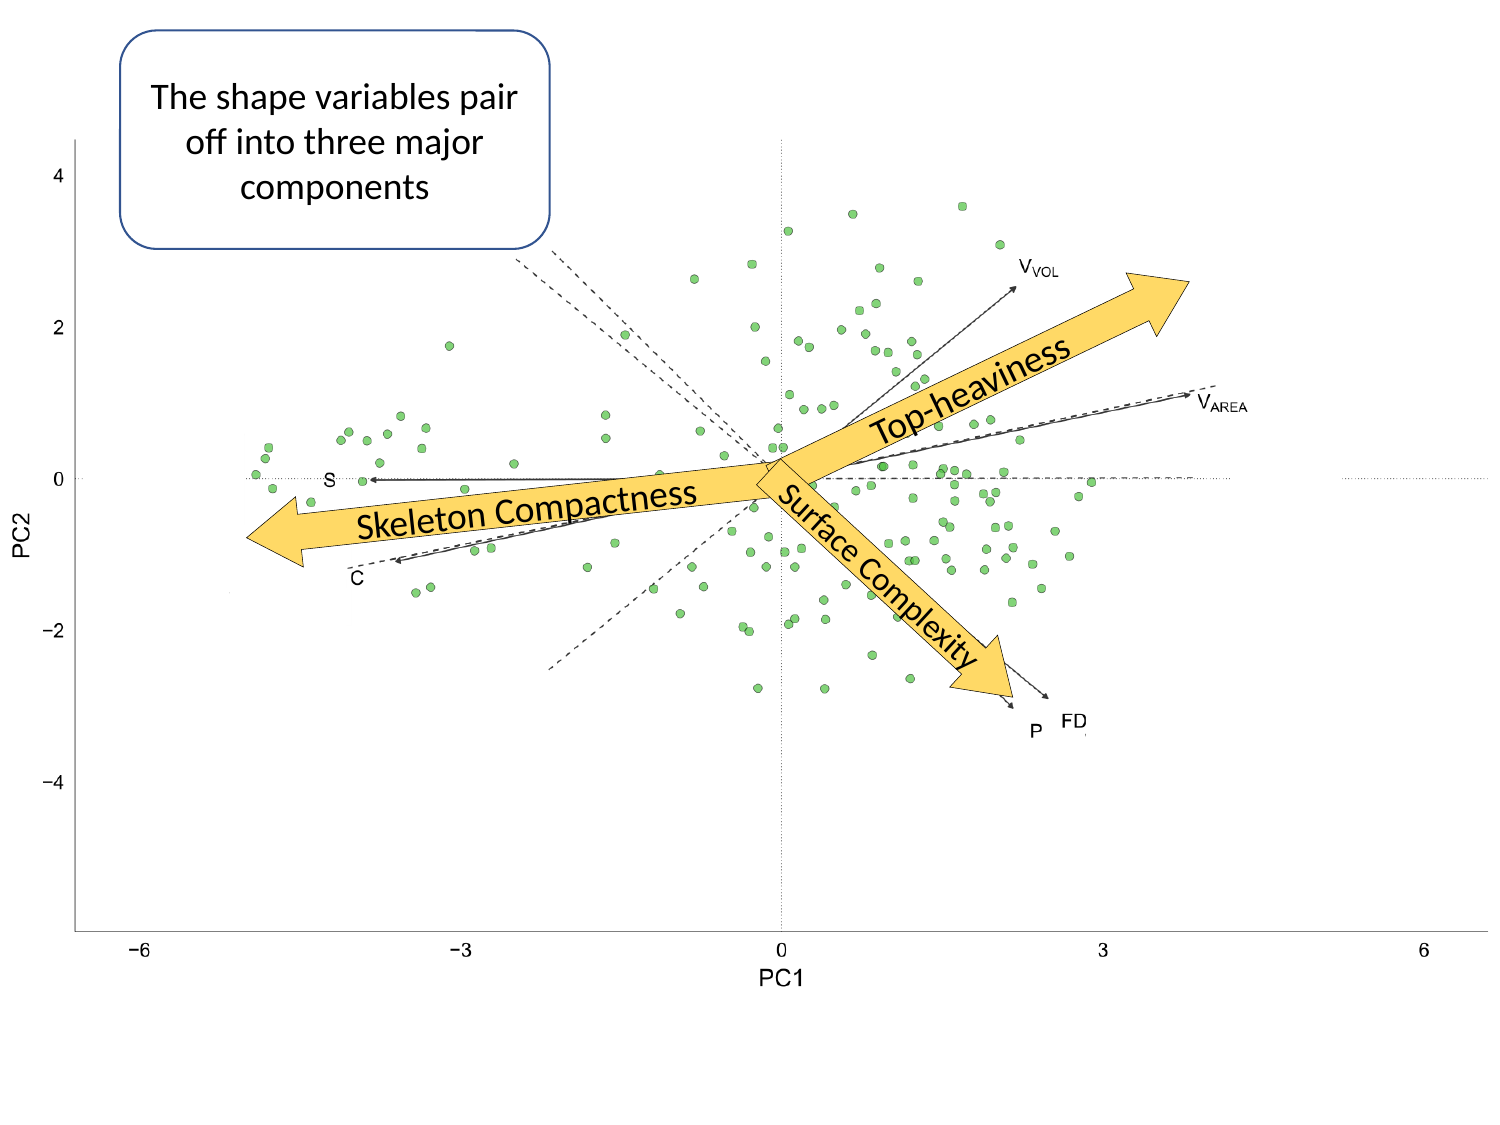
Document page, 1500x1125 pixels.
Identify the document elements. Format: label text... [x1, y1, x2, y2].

picture [0, 127, 1500, 998]
text_box The shape variables pair off into three major components [119, 29, 551, 127]
